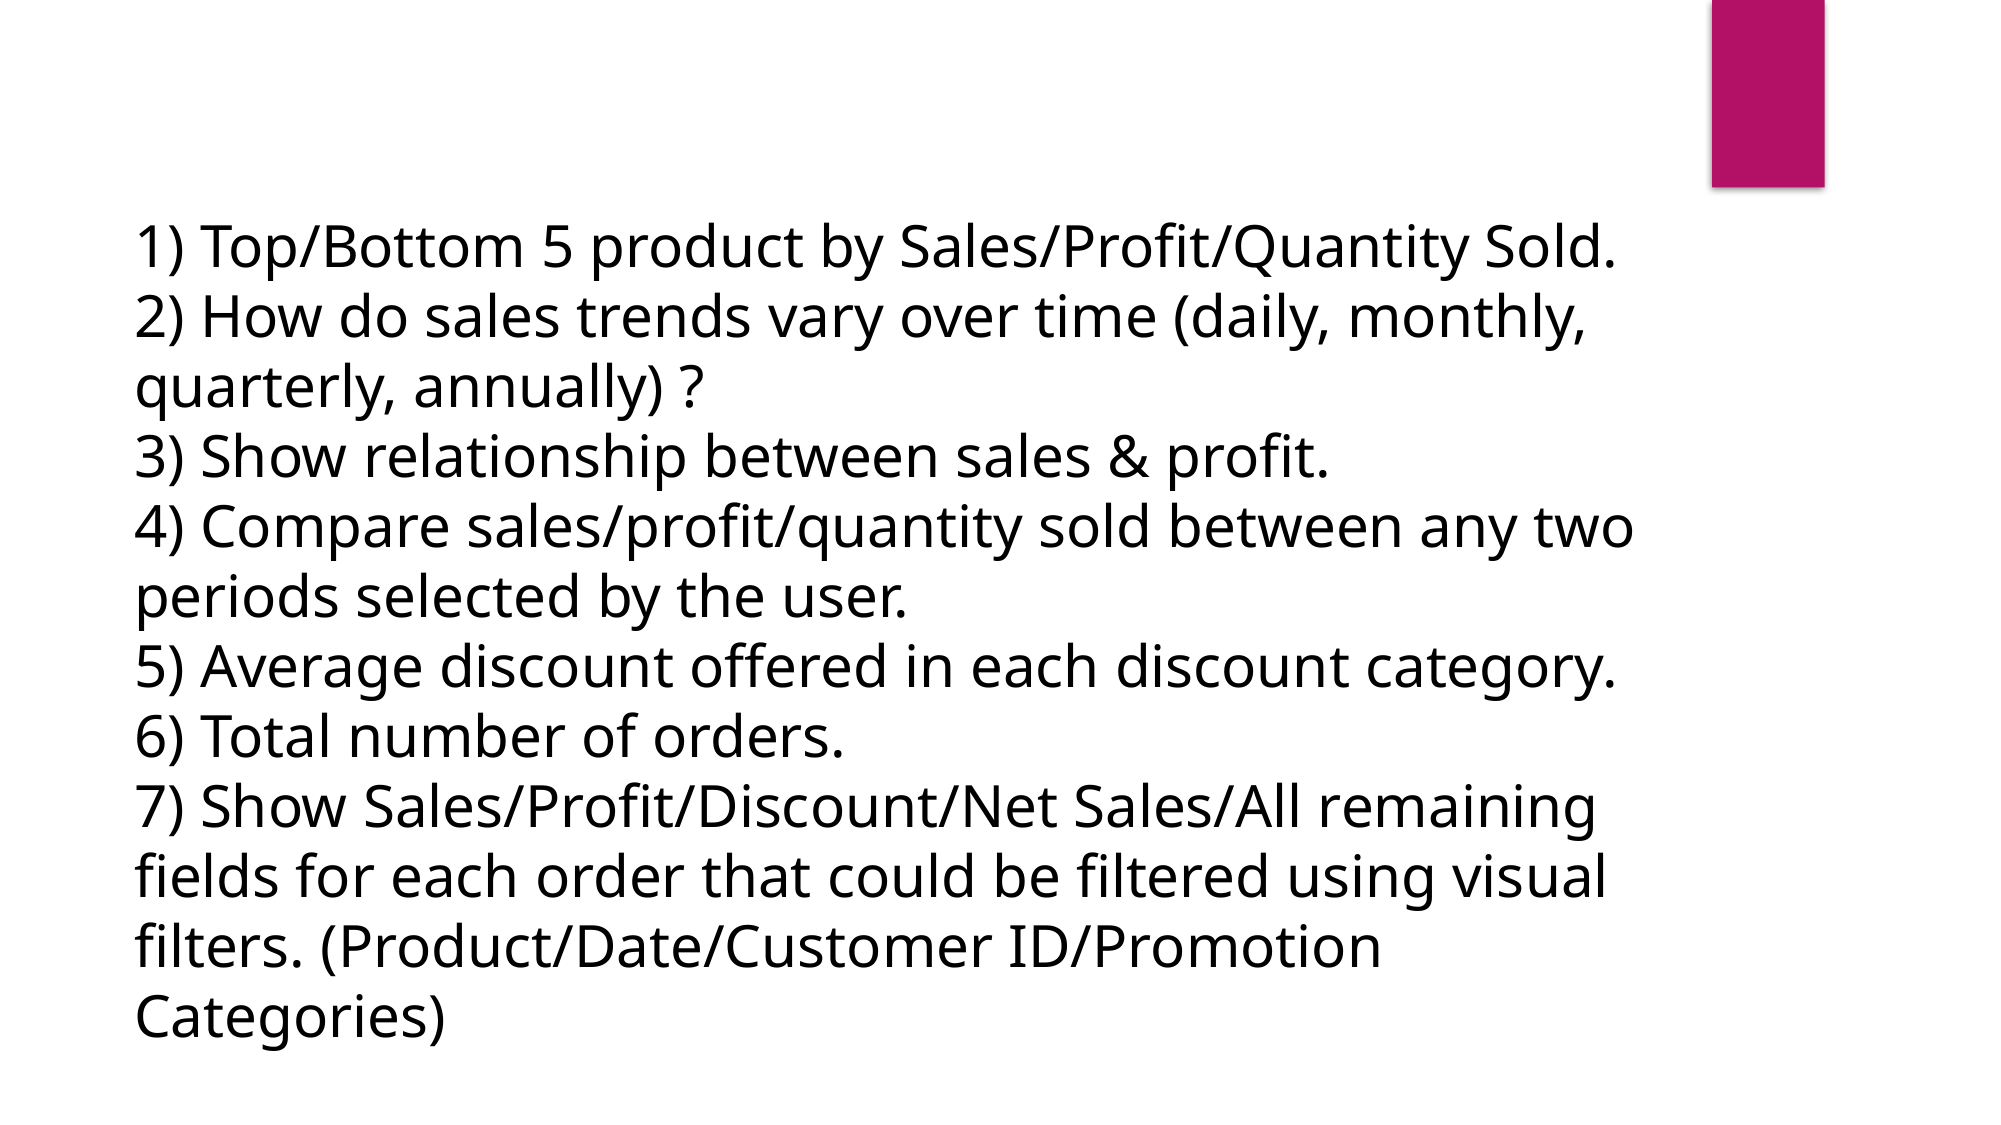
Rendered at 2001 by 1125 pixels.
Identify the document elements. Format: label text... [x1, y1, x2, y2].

text_box 1) Top/Bottom 5 product by Sales/Profit/Quantity Sold. 2) How do sales trends vary over time (daily, monthly, quarterly, annually) ? 3) Show relationship between sales & profit. 4) Compare sales/profit/quantity sold between any two periods selected by the user. 5) Average discount offered in each discount category. 6) Total number of orders. 7) Show Sales/Profit/Discount/Net Sales/All remaining fields for each order that could be filtered using visual filters. (Product/Date/Customer ID/Promotion Categories) [119, 201, 1670, 1125]
